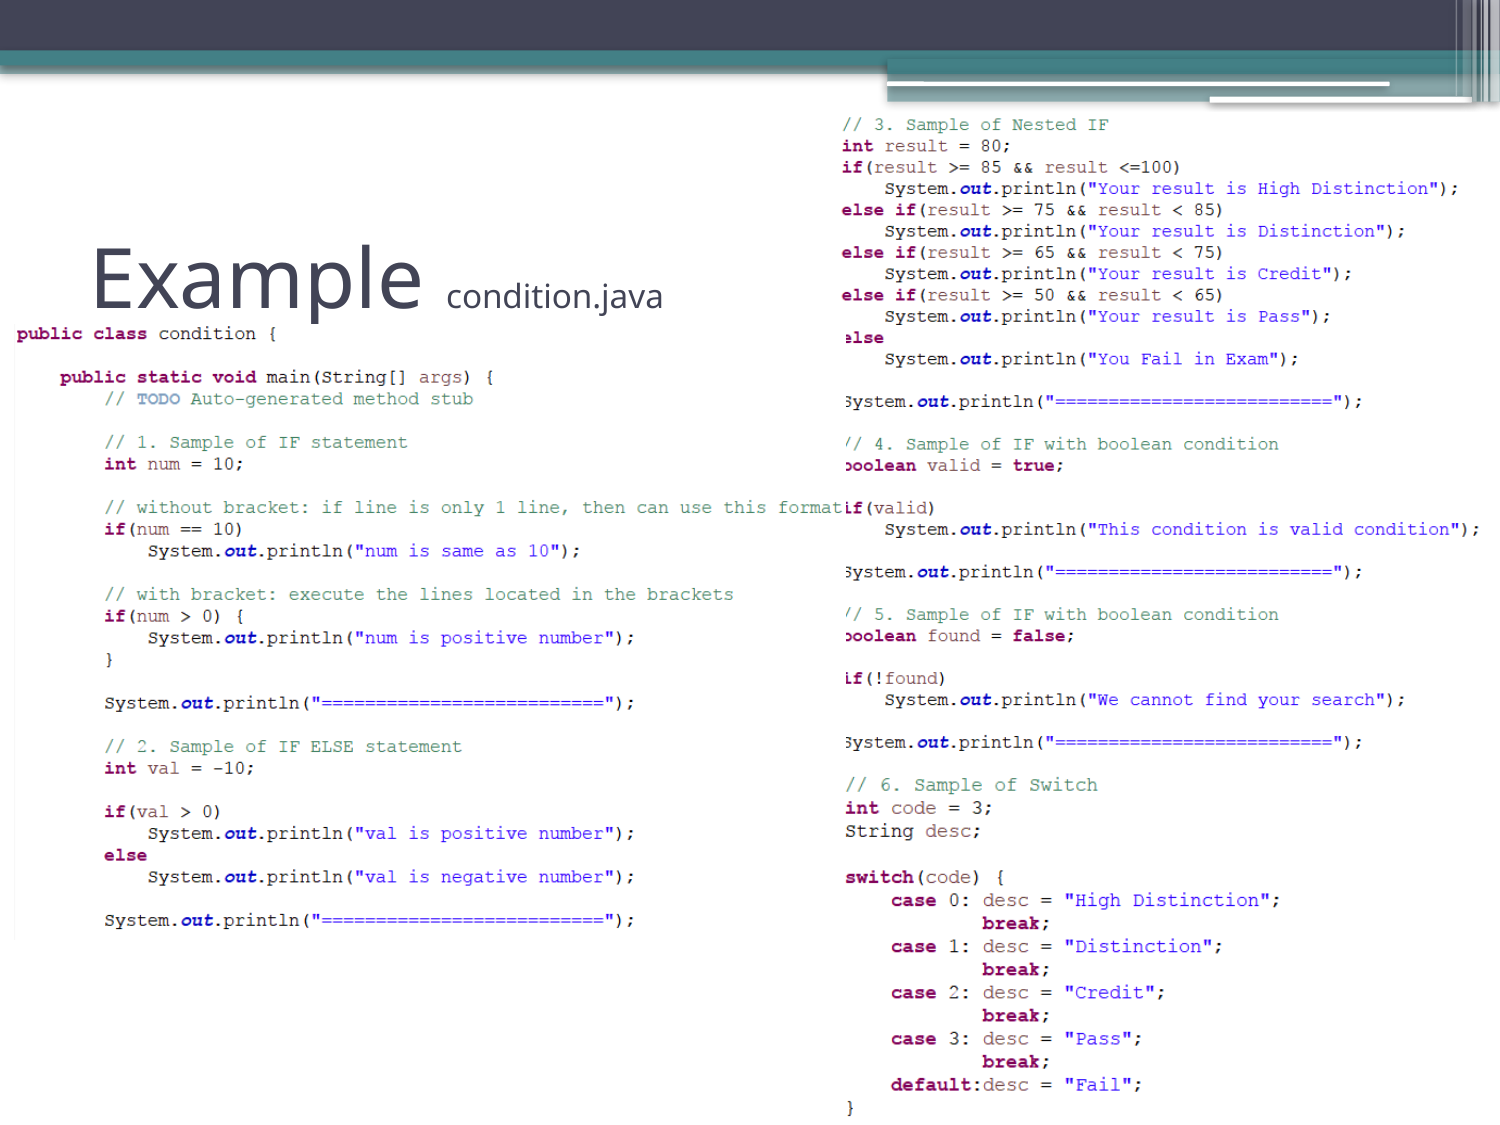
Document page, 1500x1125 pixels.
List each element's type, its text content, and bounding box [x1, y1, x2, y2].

title Example condition.java [75, 187, 823, 321]
picture [799, 112, 1488, 1125]
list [14, 324, 846, 941]
